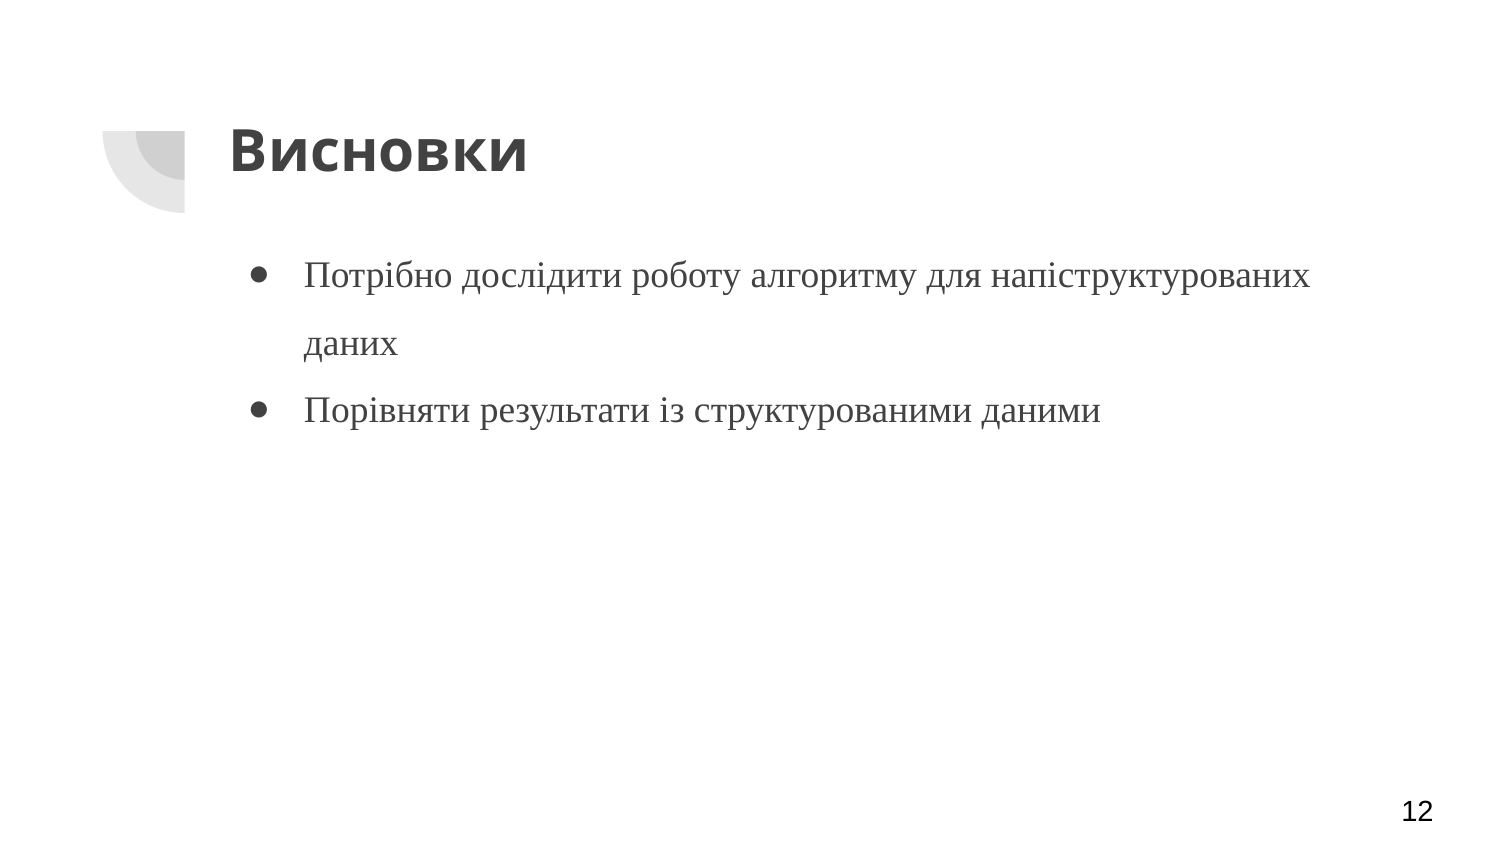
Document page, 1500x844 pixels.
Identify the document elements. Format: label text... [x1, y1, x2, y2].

title Висновки [213, 98, 1368, 212]
list Потрібно дослідити роботу алгоритму для напіструктурованих даних Порівняти результати із структурованими даними [213, 212, 1368, 635]
slide_number 12 [1386, 777, 1477, 842]
